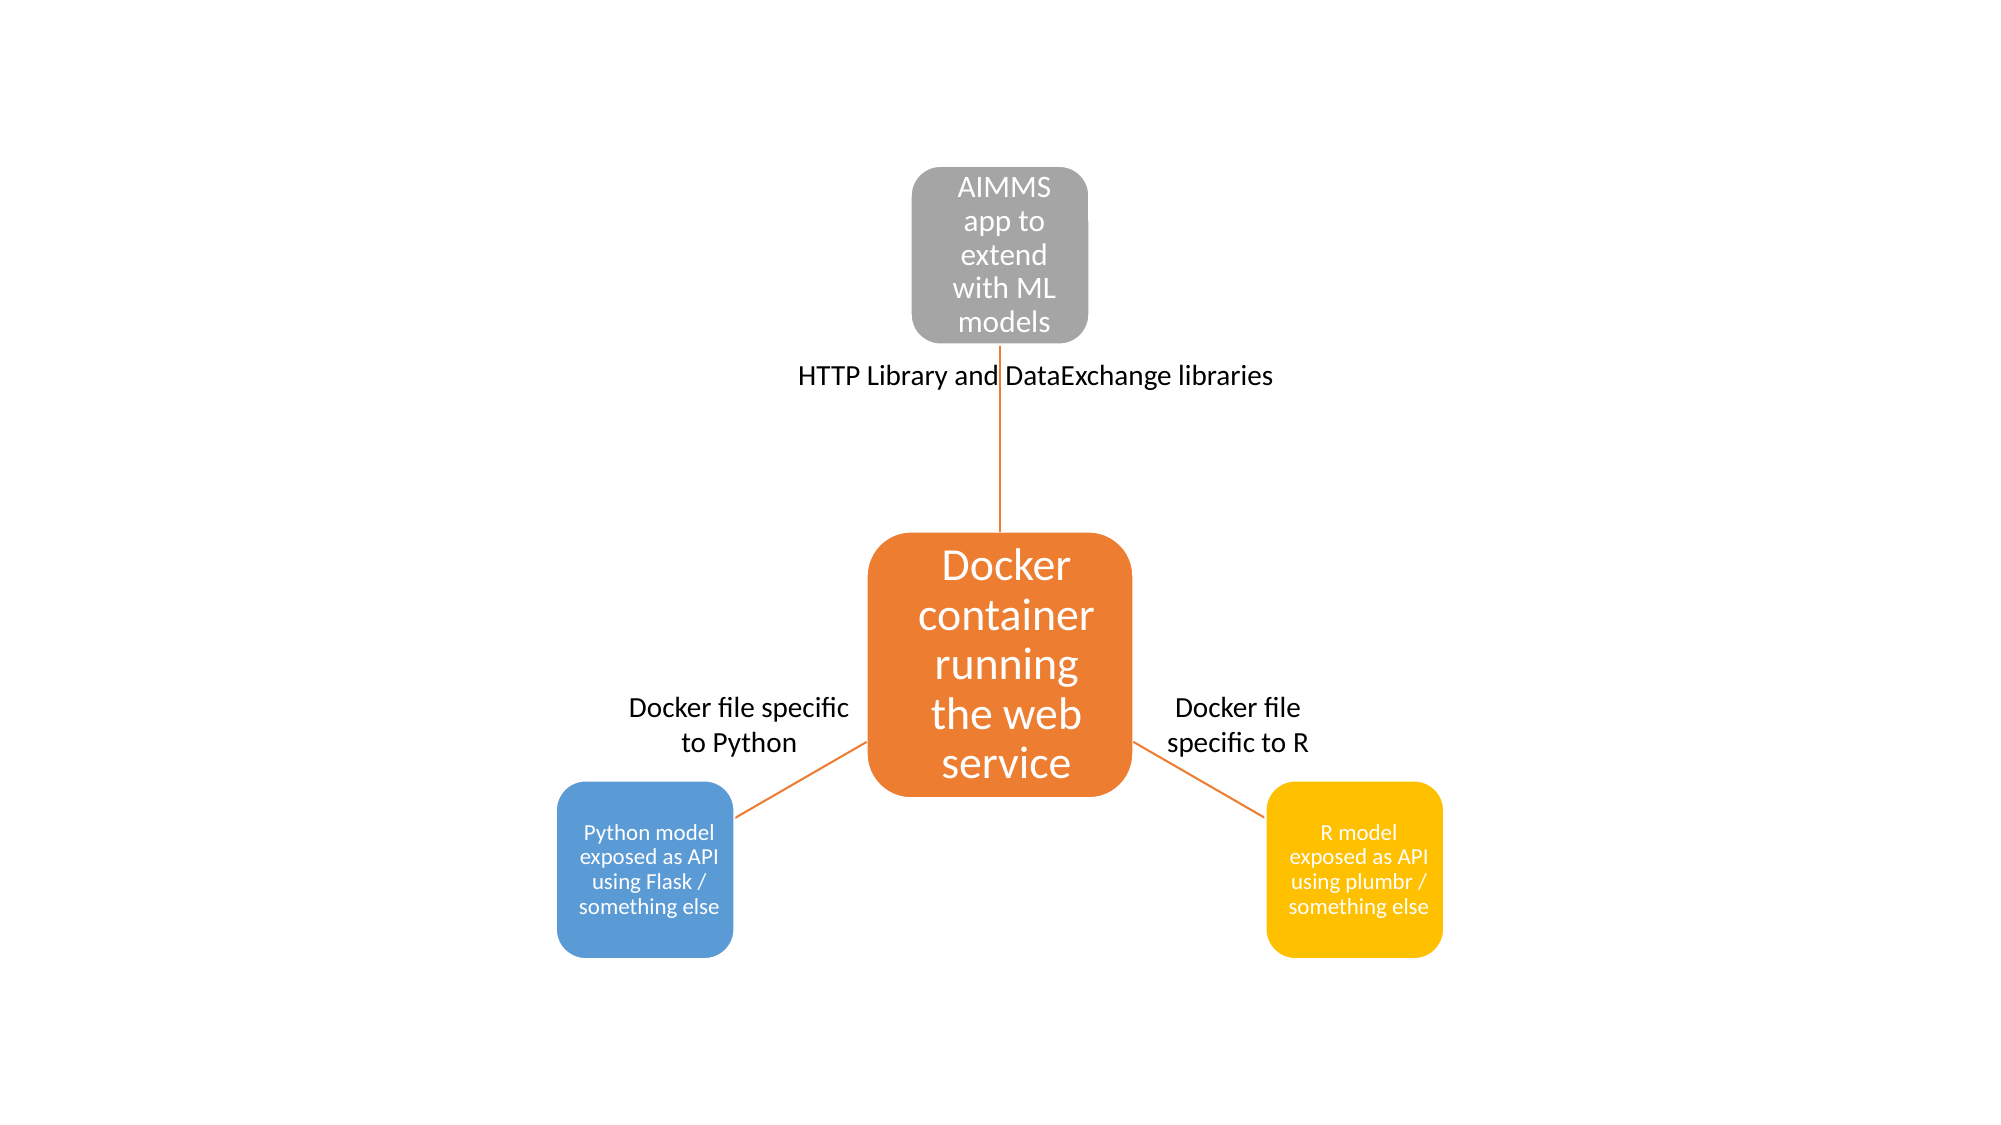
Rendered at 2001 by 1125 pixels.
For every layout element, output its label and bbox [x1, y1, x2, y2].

text_box [333, 117, 1667, 1007]
